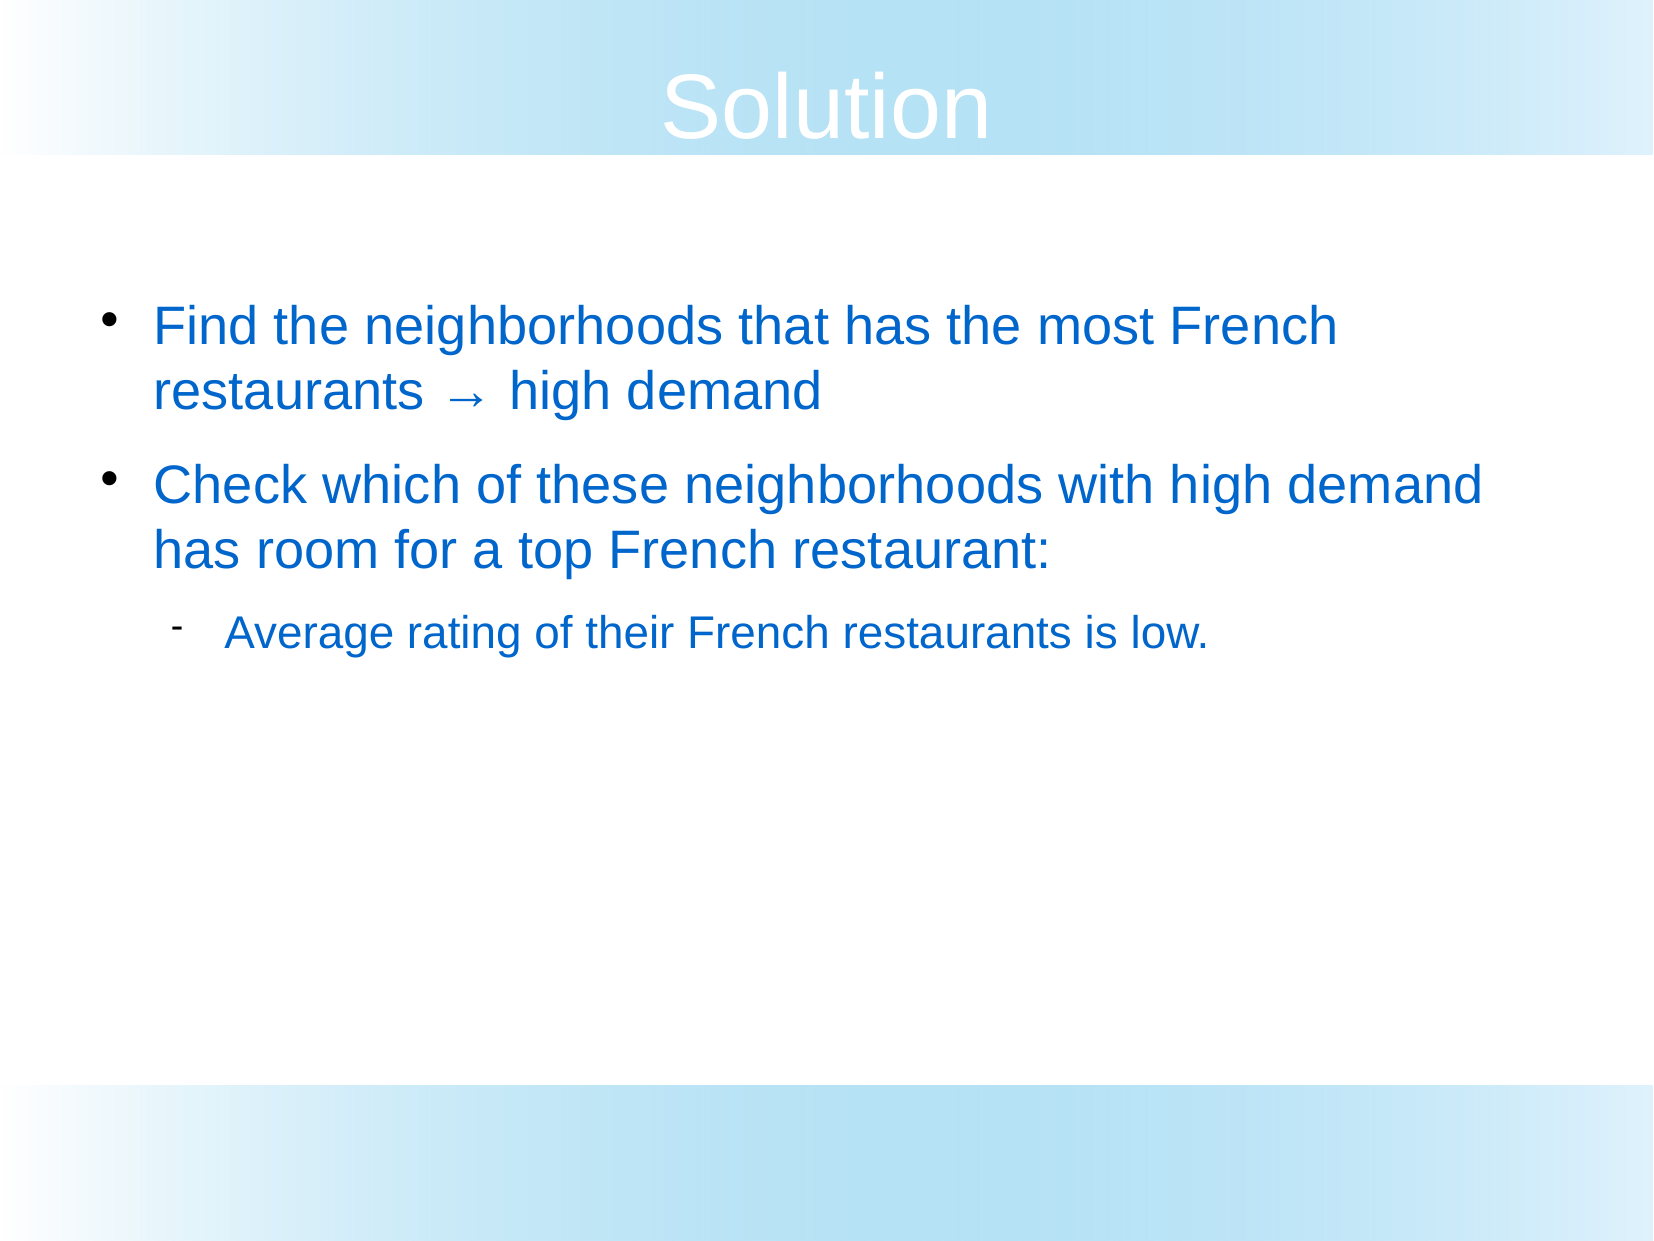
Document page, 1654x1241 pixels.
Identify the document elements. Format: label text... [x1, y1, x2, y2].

text_box Find the neighborhoods that has the most French restaurants → high demand Check which of these neighborhoods with high demand has room for a top French restaurant: Average rating of their French restaurants is low. [82, 290, 1571, 1010]
text_box Solution [82, 46, 1571, 157]
